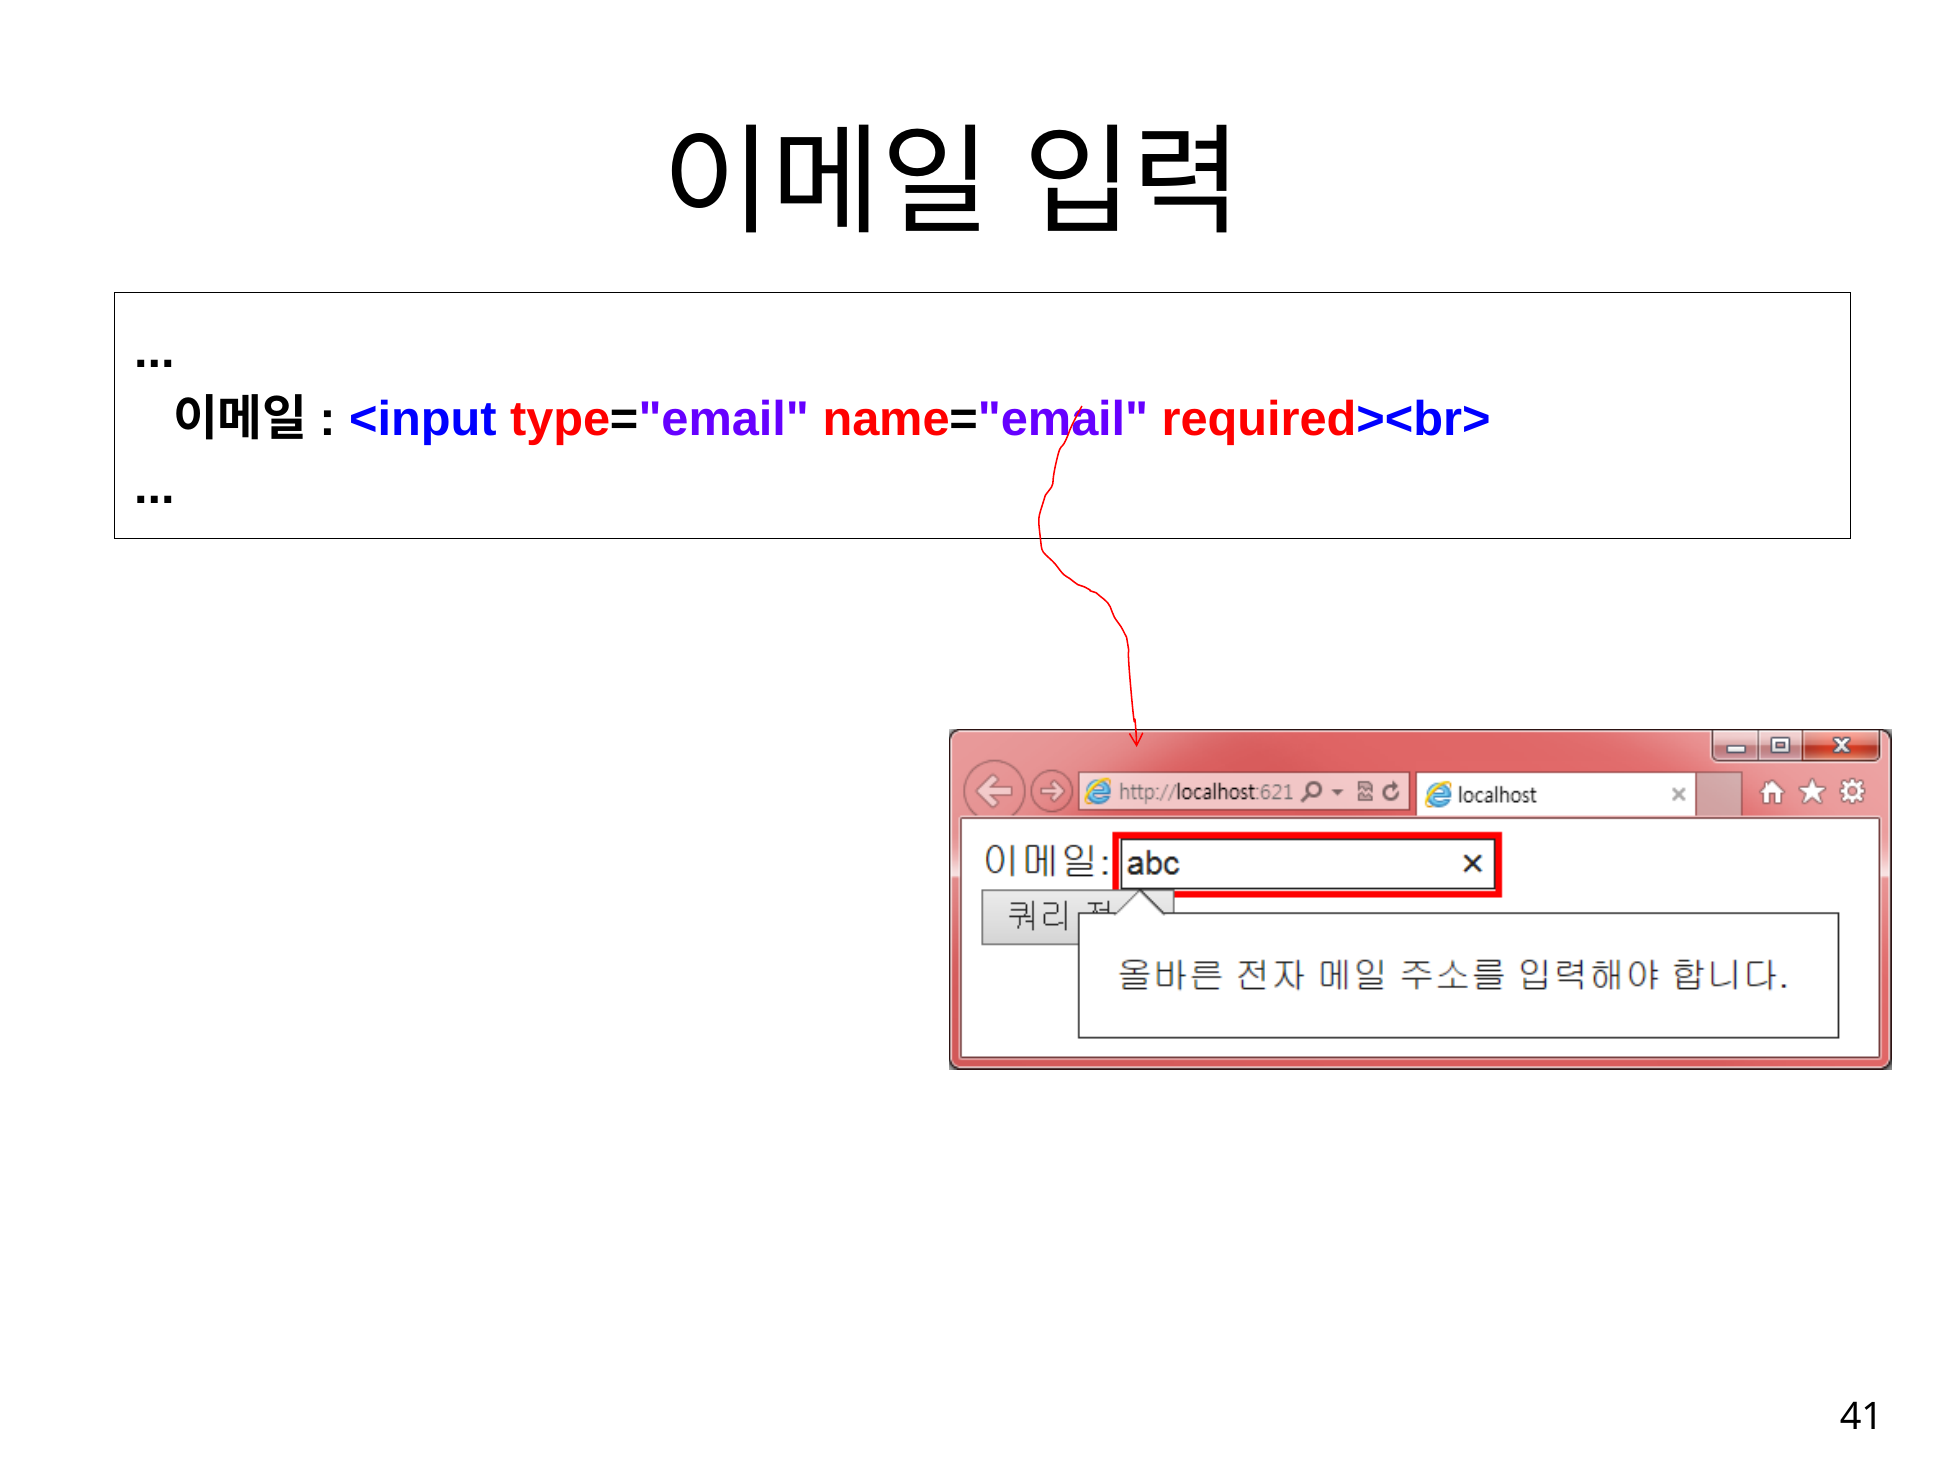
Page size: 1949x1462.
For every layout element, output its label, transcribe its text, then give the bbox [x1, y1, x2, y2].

text_box [1038, 405, 1136, 727]
title 이메일 입력 [156, 92, 1749, 255]
slide_number 41 [1496, 1372, 1899, 1462]
picture [948, 729, 1893, 1071]
text_box ... 이메일: <input type="email" name="email" required><br> ... [114, 292, 1851, 539]
